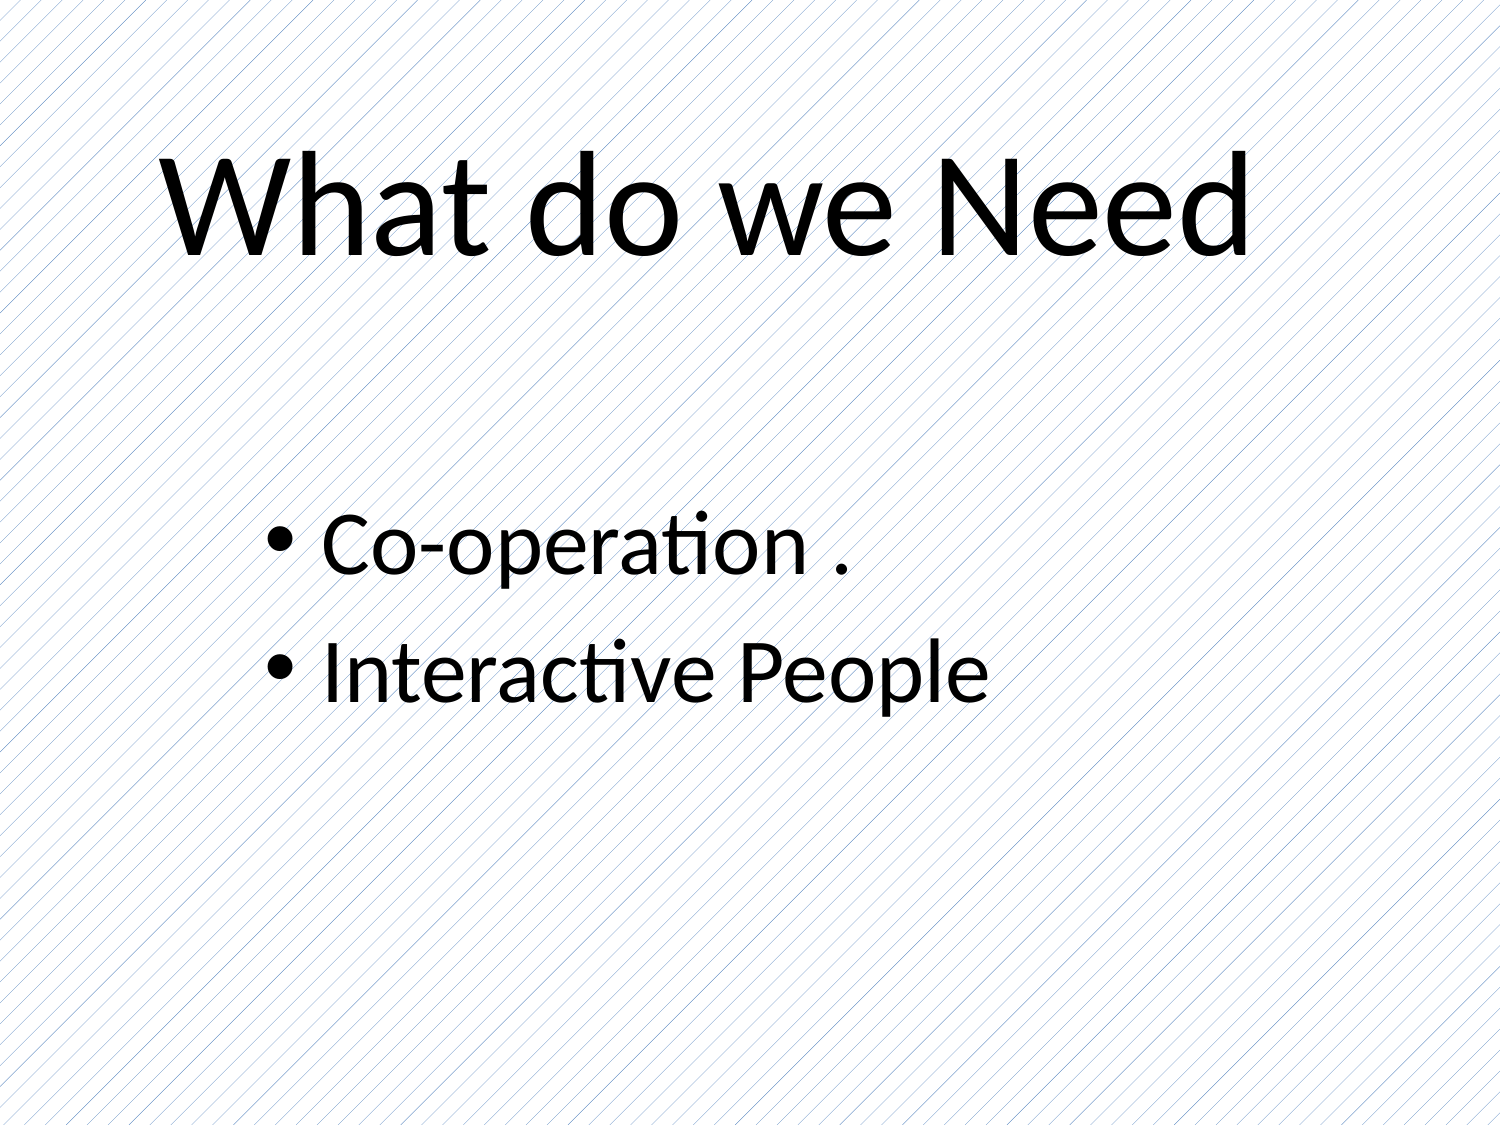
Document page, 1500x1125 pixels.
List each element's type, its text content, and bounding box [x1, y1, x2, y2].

text_box What do we Need [87, 75, 1363, 317]
list Co-operation . Interactive People [249, 474, 1500, 1125]
